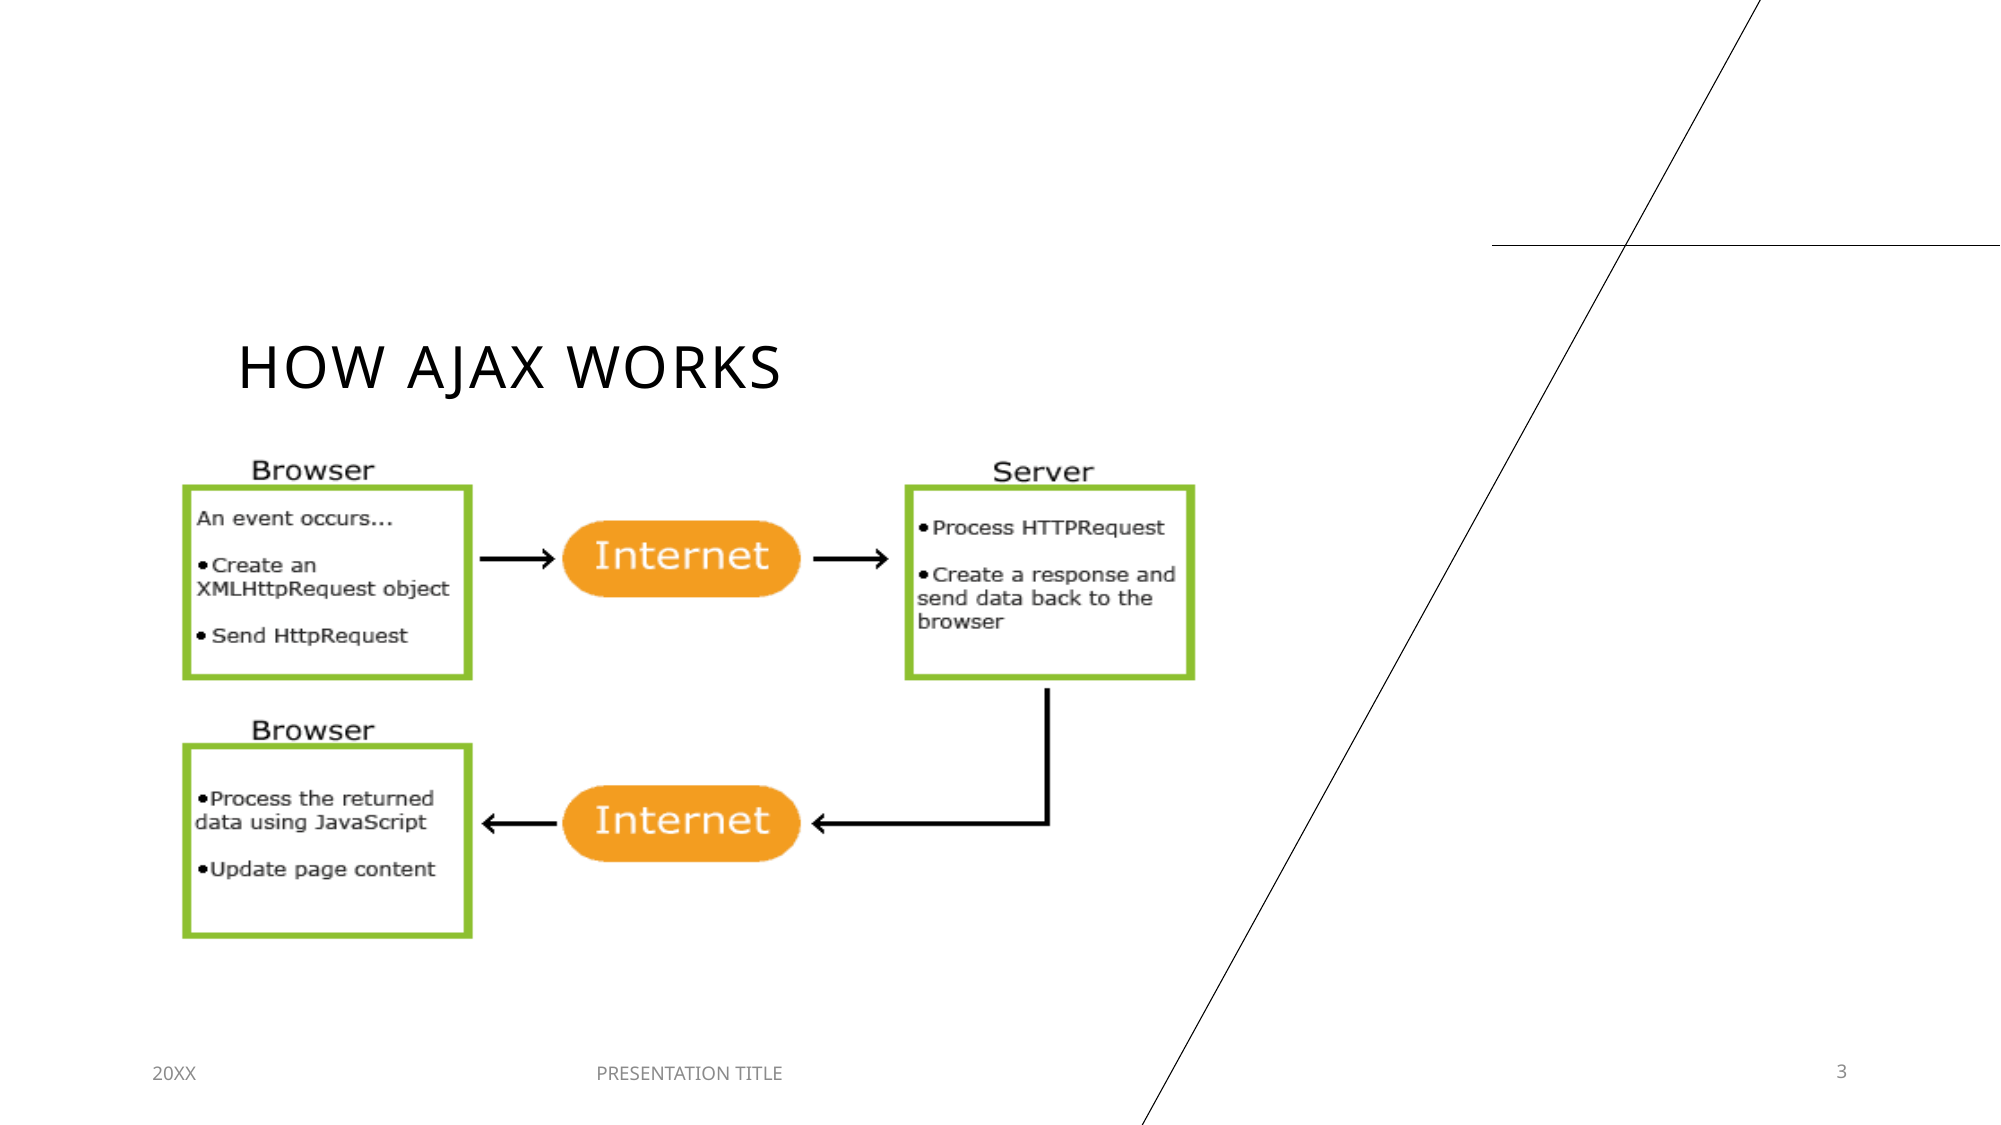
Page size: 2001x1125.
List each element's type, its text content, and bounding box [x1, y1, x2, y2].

title How ajax works [222, 211, 1061, 409]
picture [153, 419, 1226, 961]
slide_number 20XX [137, 1042, 338, 1103]
footer PRESENTATION TITLE [404, 1042, 975, 1103]
slide_number 3 [1412, 1042, 1863, 1103]
